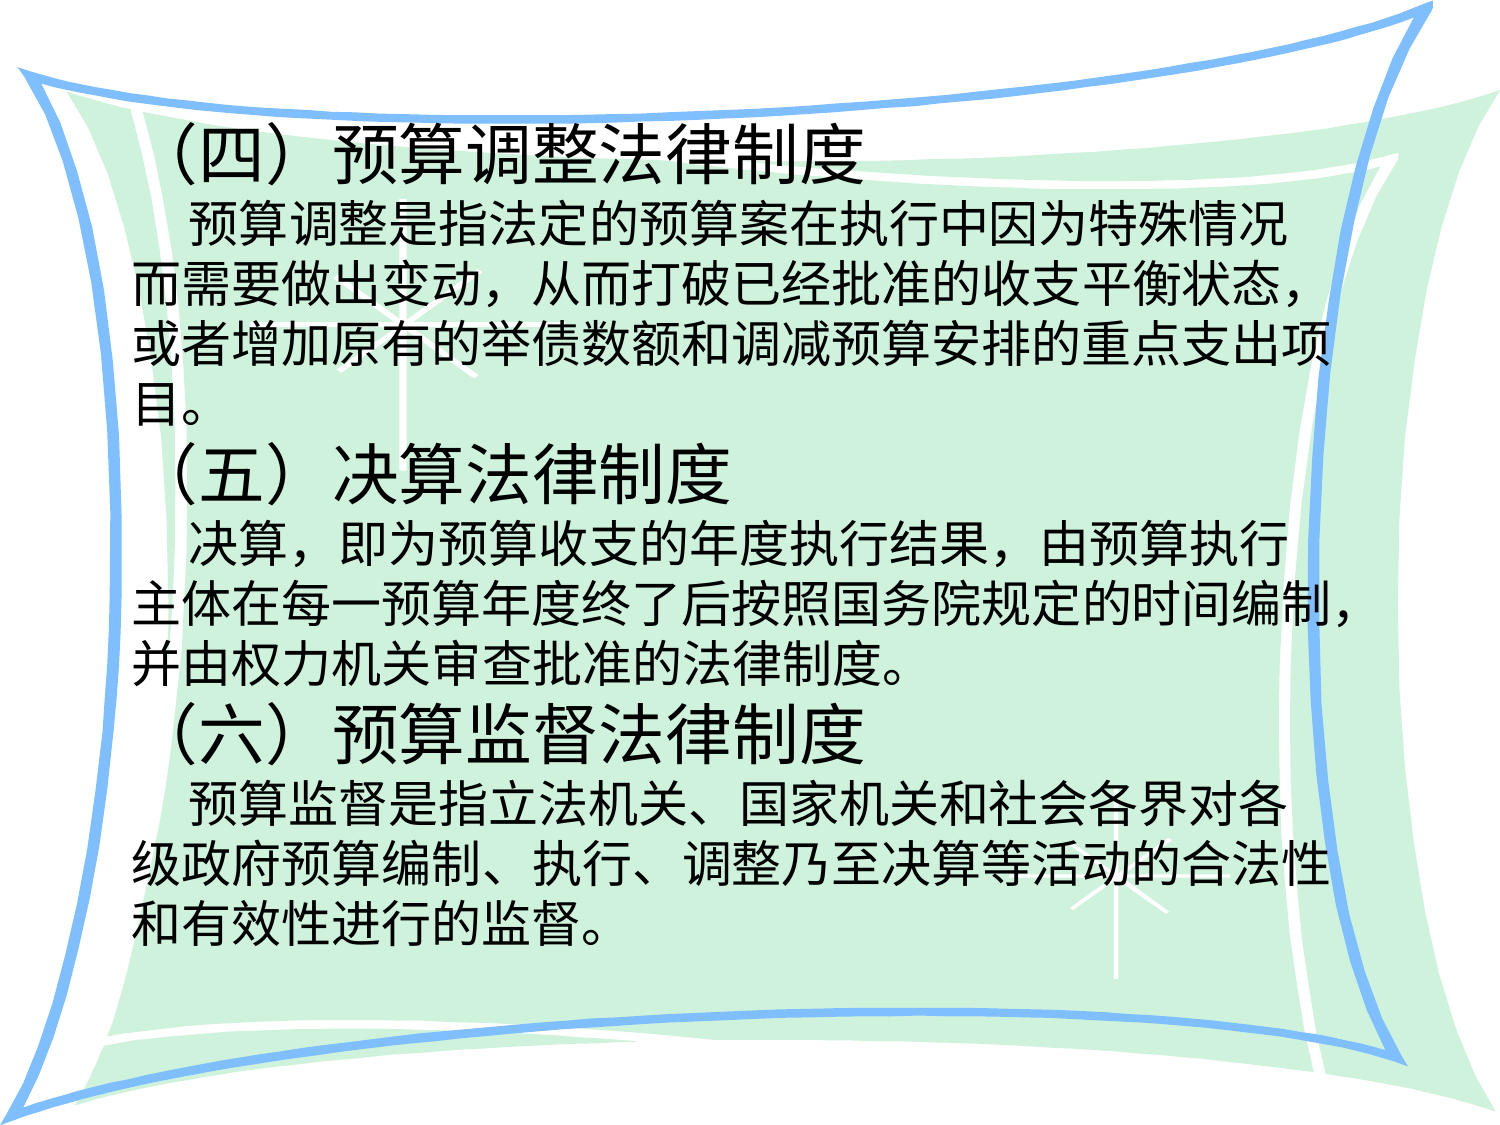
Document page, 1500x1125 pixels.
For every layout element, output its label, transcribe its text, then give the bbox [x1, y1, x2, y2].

text_box （四）预算调整法律制度 预算调整是指法定的预算案在执行中因为特殊情况而需要做出变动，从而打破已经批准的收支平衡状态，或者增加原有的举债数额和调减预算安排的重点支出项目。 （五）决算法律制度 决算，即为预算收支的年度执行结果，由预算执行主体在每一预算年度终了后按照国务院规定的时间编制，并由权力机关审查批准的法律制度。 （六）预算监督法律制度 预算监督是指立法机关、国家机关和社会各界对各级政府预算编制、执行、调整乃至决算等活动的合法性和有效性进行的监督。 [117, 105, 1348, 1006]
